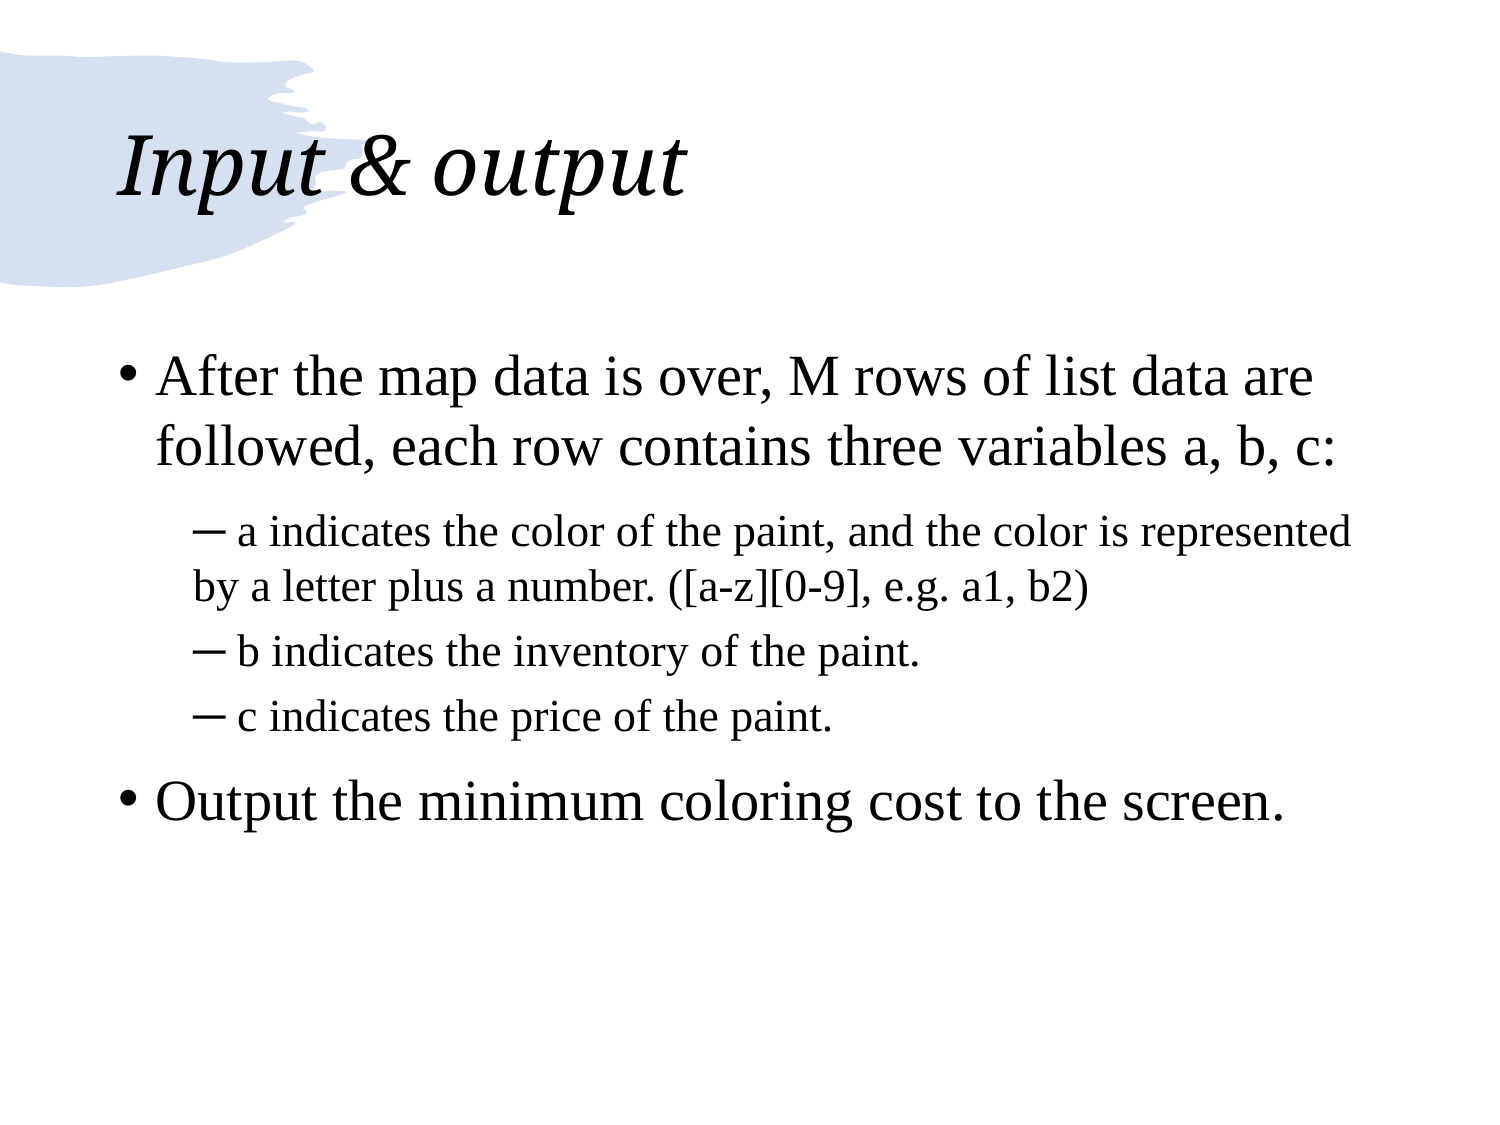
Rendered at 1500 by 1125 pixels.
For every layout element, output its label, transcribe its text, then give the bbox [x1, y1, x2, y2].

list After the map data is over, M rows of list data are followed, each row contains three variables a, b, c: ─ a indicates the color of the paint, and the color is represented by a letter plus a number. ([a-z][0-9], e.g. a1, b2) ─ b indicates the inventory of the paint. ─ c indicates the price of the paint. Output the minimum coloring cost to the screen. [103, 329, 1397, 1013]
title Input & output [103, 59, 1397, 278]
